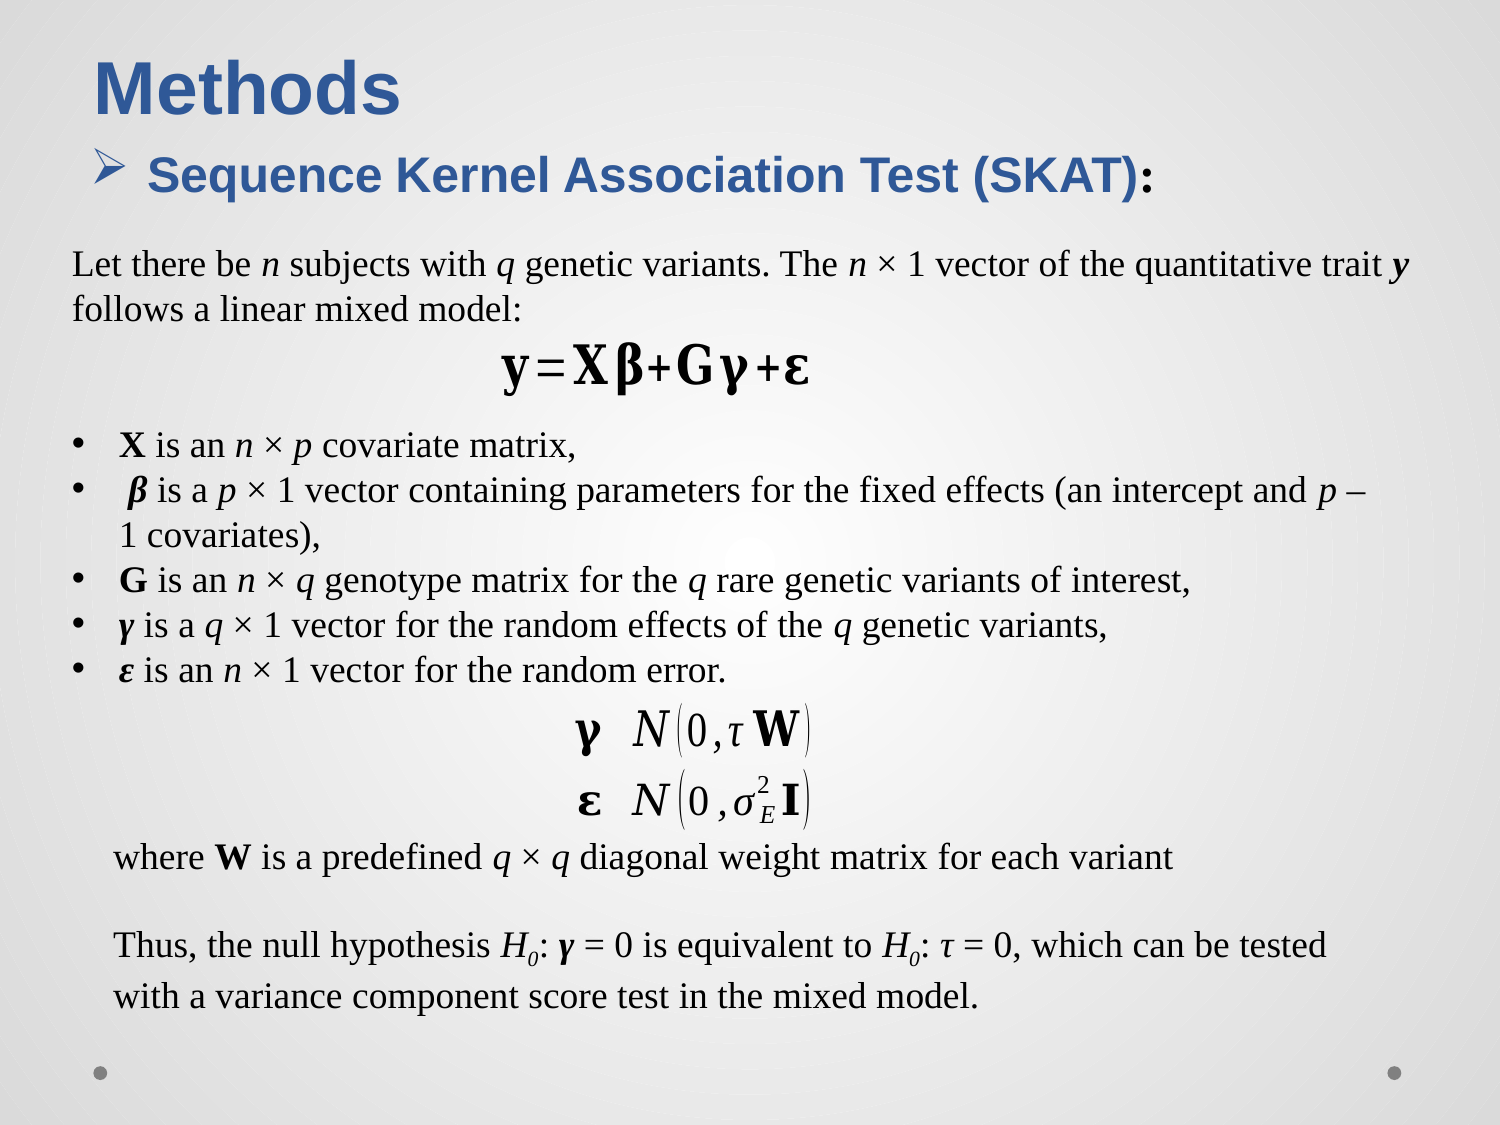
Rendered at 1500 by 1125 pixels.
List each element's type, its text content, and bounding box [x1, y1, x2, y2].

title Methods [79, 0, 1429, 138]
text_box Sequence Kernel Association Test (SKAT): [75, 114, 1426, 232]
text_box Let there be n subjects with q genetic variants. The n × 1 vector of the quantitative trait y follows a linear mixed model: [57, 231, 1442, 336]
text_box X is an n × p covariate matrix, β is a p × 1 vector containing parameters for the fixed effects (an intercept and p – 1 covariates), G is an n × q genotype matrix for the q rare genetic variants of interest, γ is a q × 1 vector for the random effects of the q genetic variants, ε is an n × 1 vector for the random error. [57, 412, 1408, 698]
text_box Thus, the null hypothesis H0: γ = 0 is equivalent to H0: τ = 0, which can be tested with a variance component score test in the mixed model. [98, 912, 1410, 1024]
text_box where W is a predefined q × q diagonal weight matrix for each variant [98, 824, 1404, 885]
